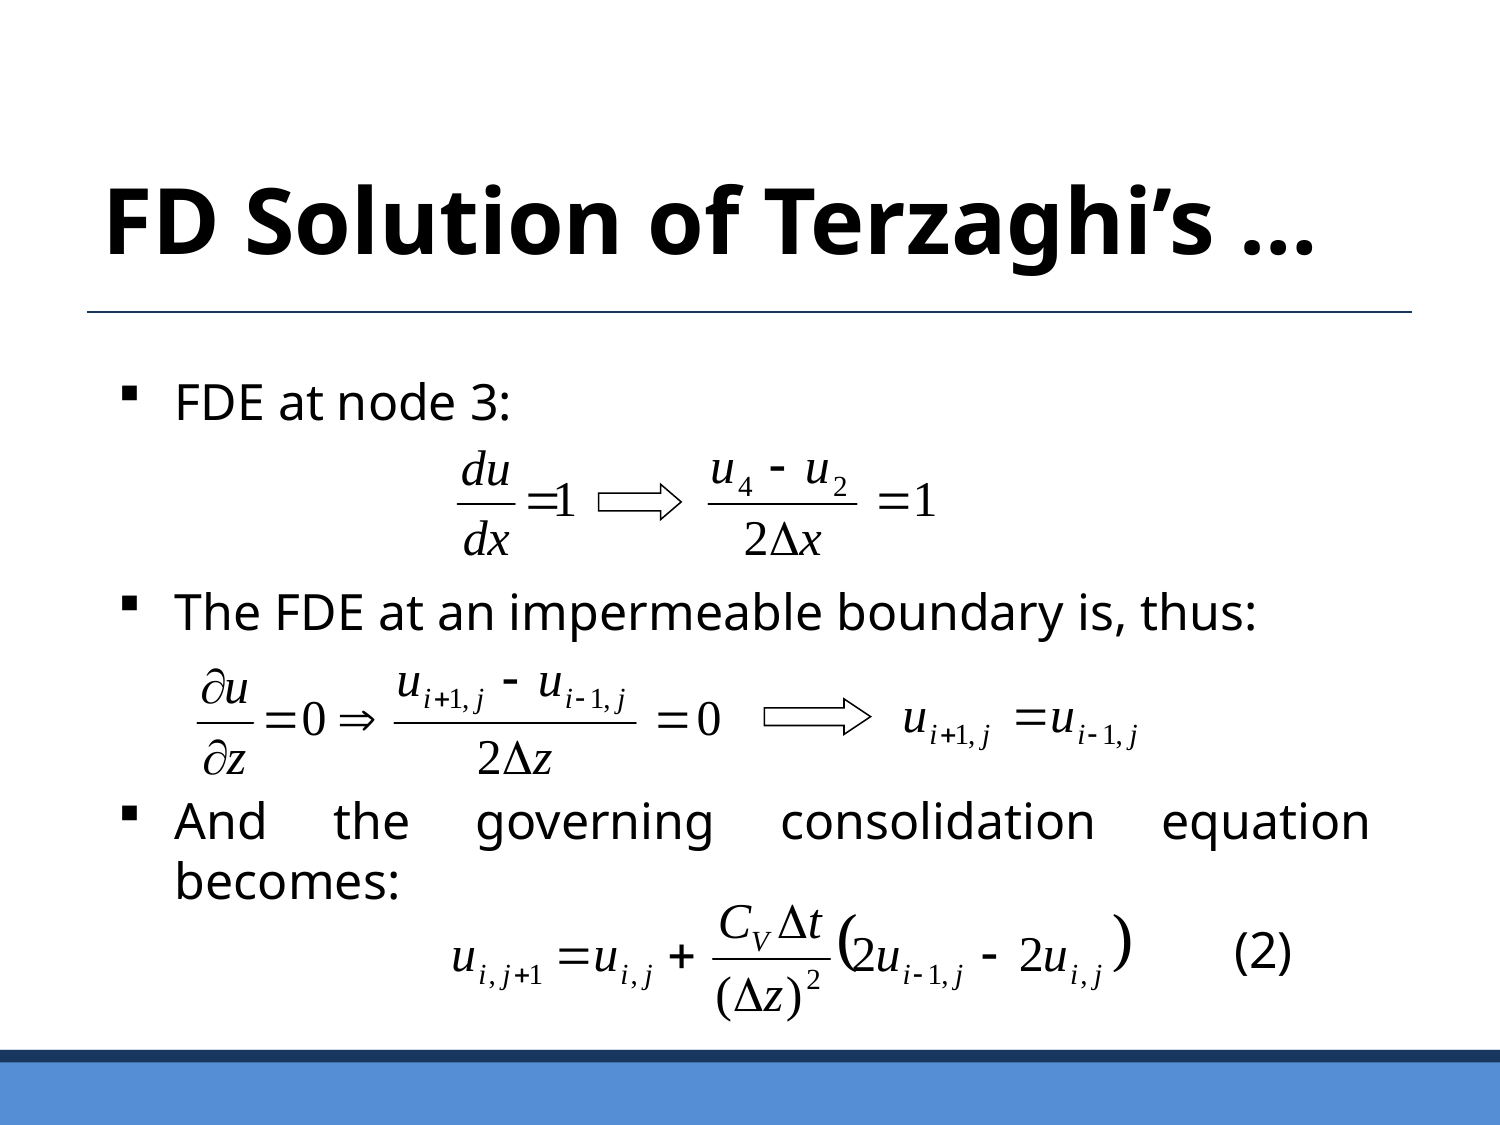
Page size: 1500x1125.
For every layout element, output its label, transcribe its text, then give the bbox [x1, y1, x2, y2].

text_box (2) [1219, 911, 1413, 987]
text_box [764, 682, 1151, 762]
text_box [699, 432, 942, 567]
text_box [445, 888, 1133, 1035]
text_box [188, 647, 730, 786]
text_box [0, 1048, 1500, 1064]
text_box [448, 436, 583, 567]
list FDE at node 3: The FDE at an impermeable boundary is, thus: And the governing consolidation equation becomes: [103, 362, 1388, 1001]
text_box [598, 484, 682, 520]
text_box FD Solution of Terzaghi’s … [87, 124, 1438, 313]
text_box [0, 1064, 1500, 1125]
